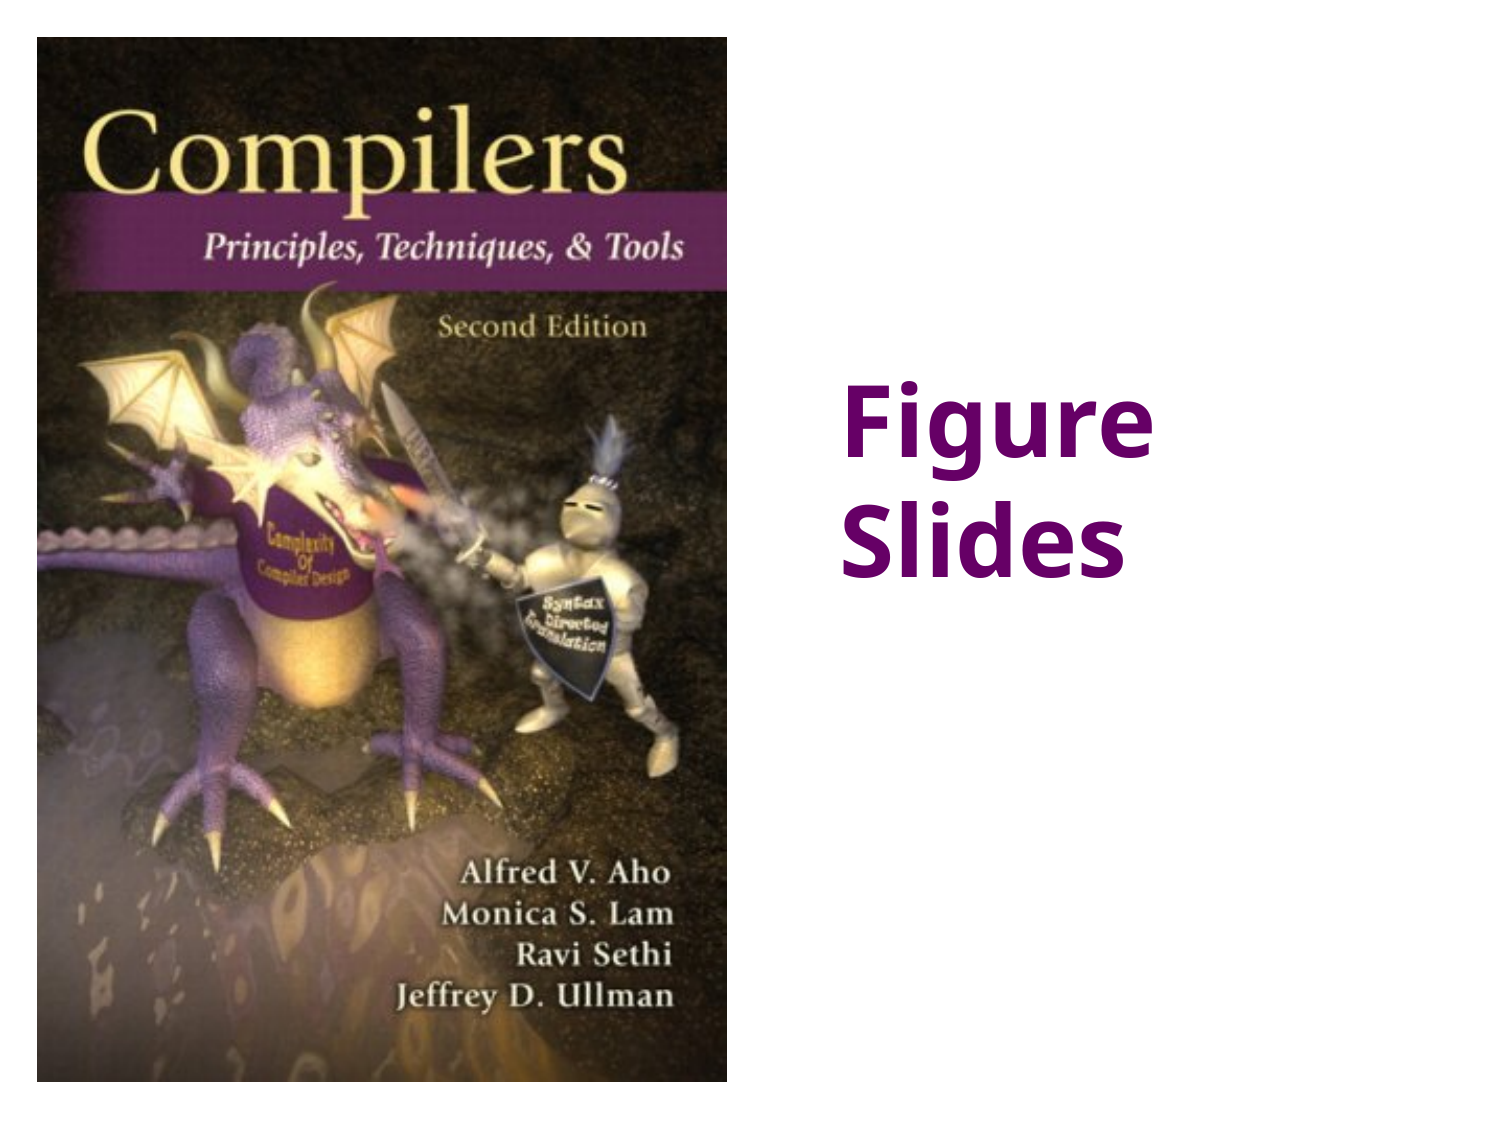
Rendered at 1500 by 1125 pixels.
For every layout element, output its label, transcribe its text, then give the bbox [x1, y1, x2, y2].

text_box Figure Slides [824, 349, 1425, 605]
picture [37, 37, 727, 1082]
